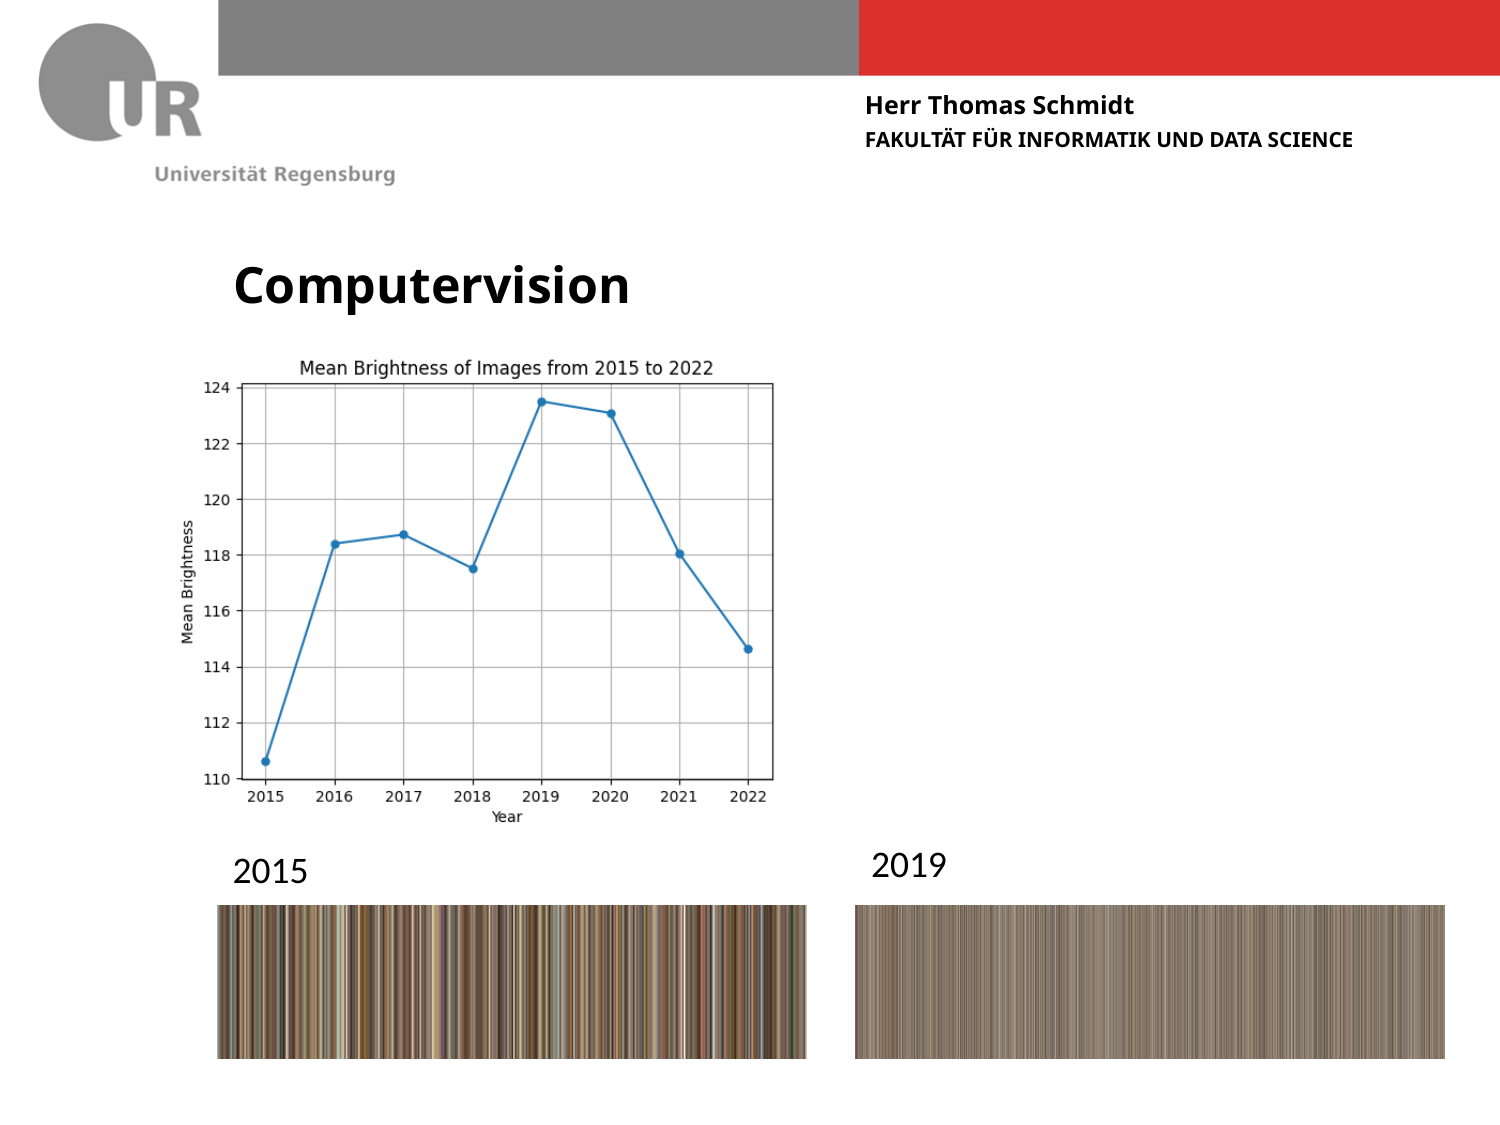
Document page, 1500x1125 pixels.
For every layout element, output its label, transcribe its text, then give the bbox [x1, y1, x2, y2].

text_box Computervision [218, 246, 1398, 361]
picture [170, 348, 782, 836]
picture [17, 18, 419, 209]
picture [855, 904, 1445, 1059]
picture [217, 904, 807, 1059]
text_box 2019 [856, 833, 998, 893]
text_box 2015 [217, 844, 360, 899]
